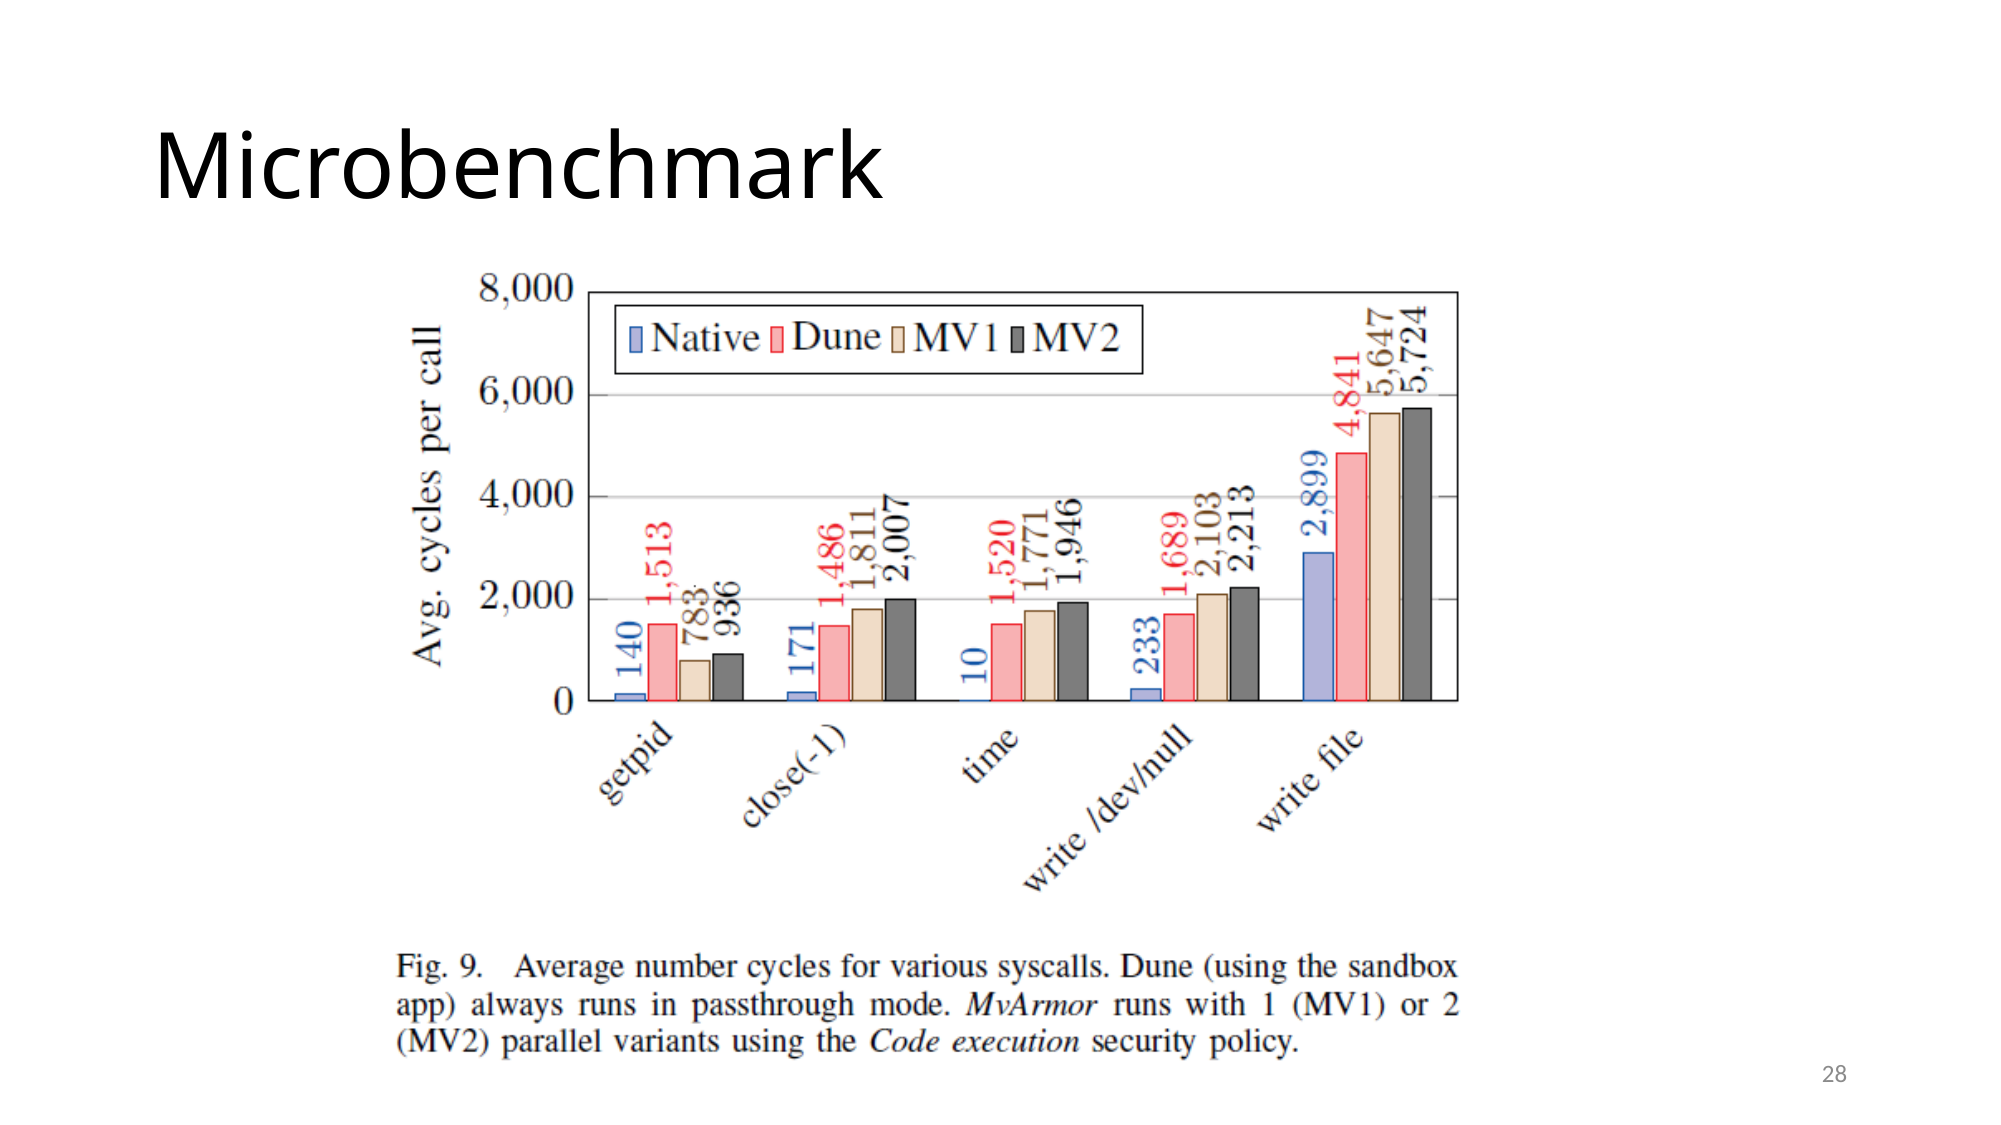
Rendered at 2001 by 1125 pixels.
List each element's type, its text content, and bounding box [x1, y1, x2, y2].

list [376, 238, 1492, 1072]
title Microbenchmark [137, 59, 1863, 278]
slide_number 28 [1412, 1042, 1863, 1103]
